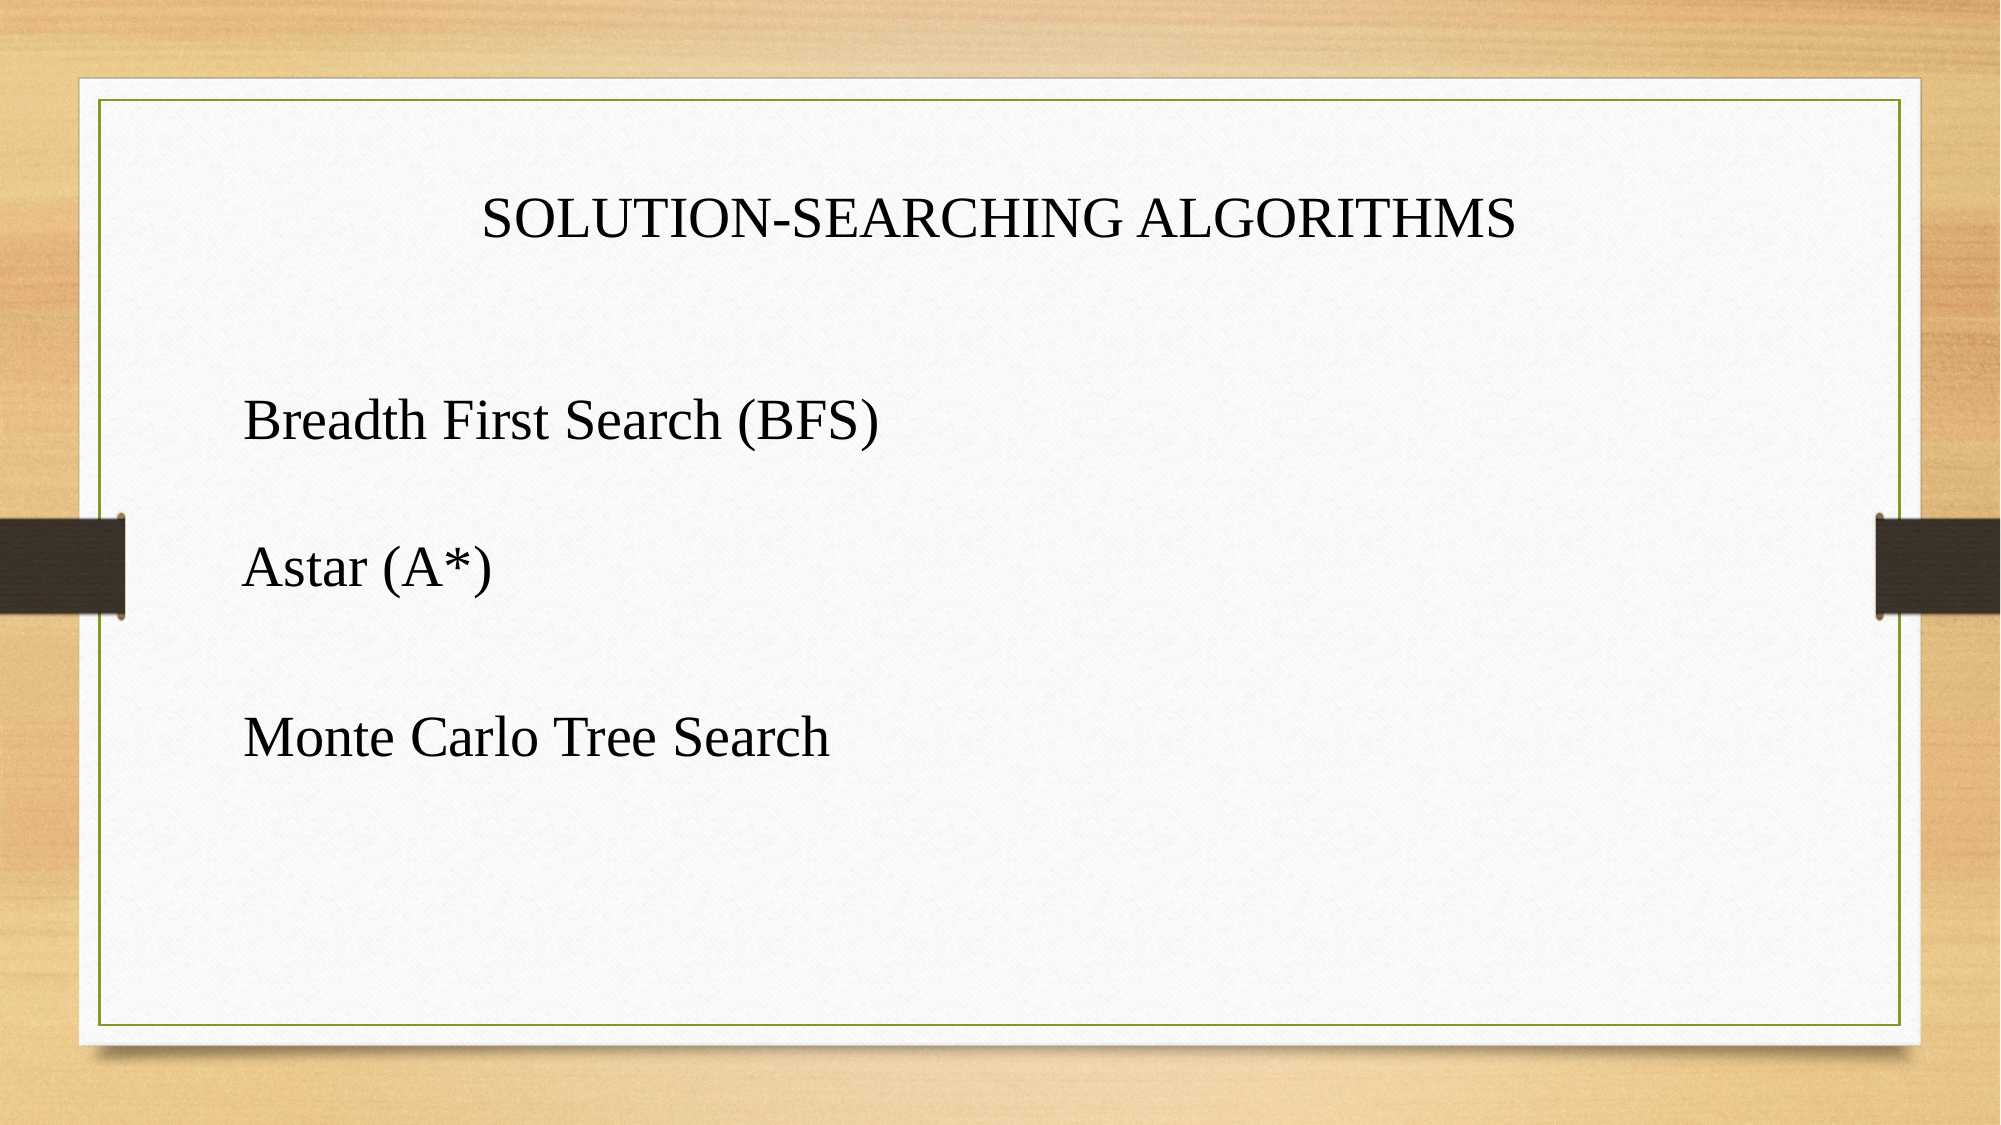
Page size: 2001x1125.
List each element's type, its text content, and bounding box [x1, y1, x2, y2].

picture [0, 0, 2001, 1125]
text_box Breadth First Search (BFS) [228, 373, 896, 459]
text_box Monte Carlo Tree Search [228, 690, 846, 776]
text_box SOLUTION-SEARCHING ALGORITHMS [466, 171, 1533, 257]
text_box Astar (A*) [227, 521, 508, 606]
